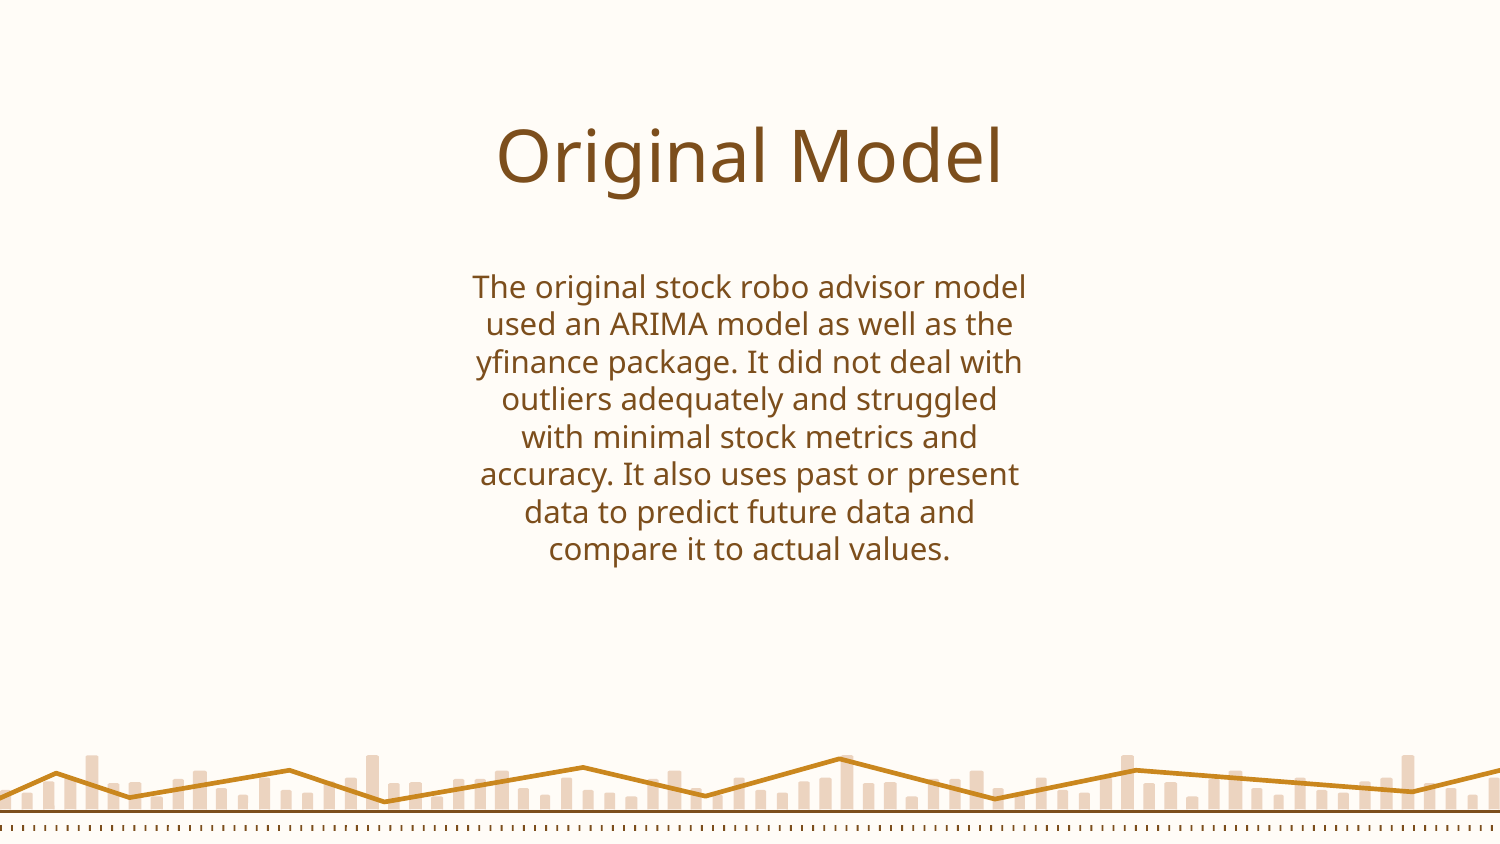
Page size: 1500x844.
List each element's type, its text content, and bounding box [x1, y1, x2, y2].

title Original Model [116, 94, 1383, 189]
subtitle The original stock robo advisor model used an ARIMA model as well as the yfinance package. It did not deal with outliers adequately and struggled with minimal stock metrics and accuracy. It also uses past or present data to predict future data and compare it to actual values. [455, 252, 1045, 666]
